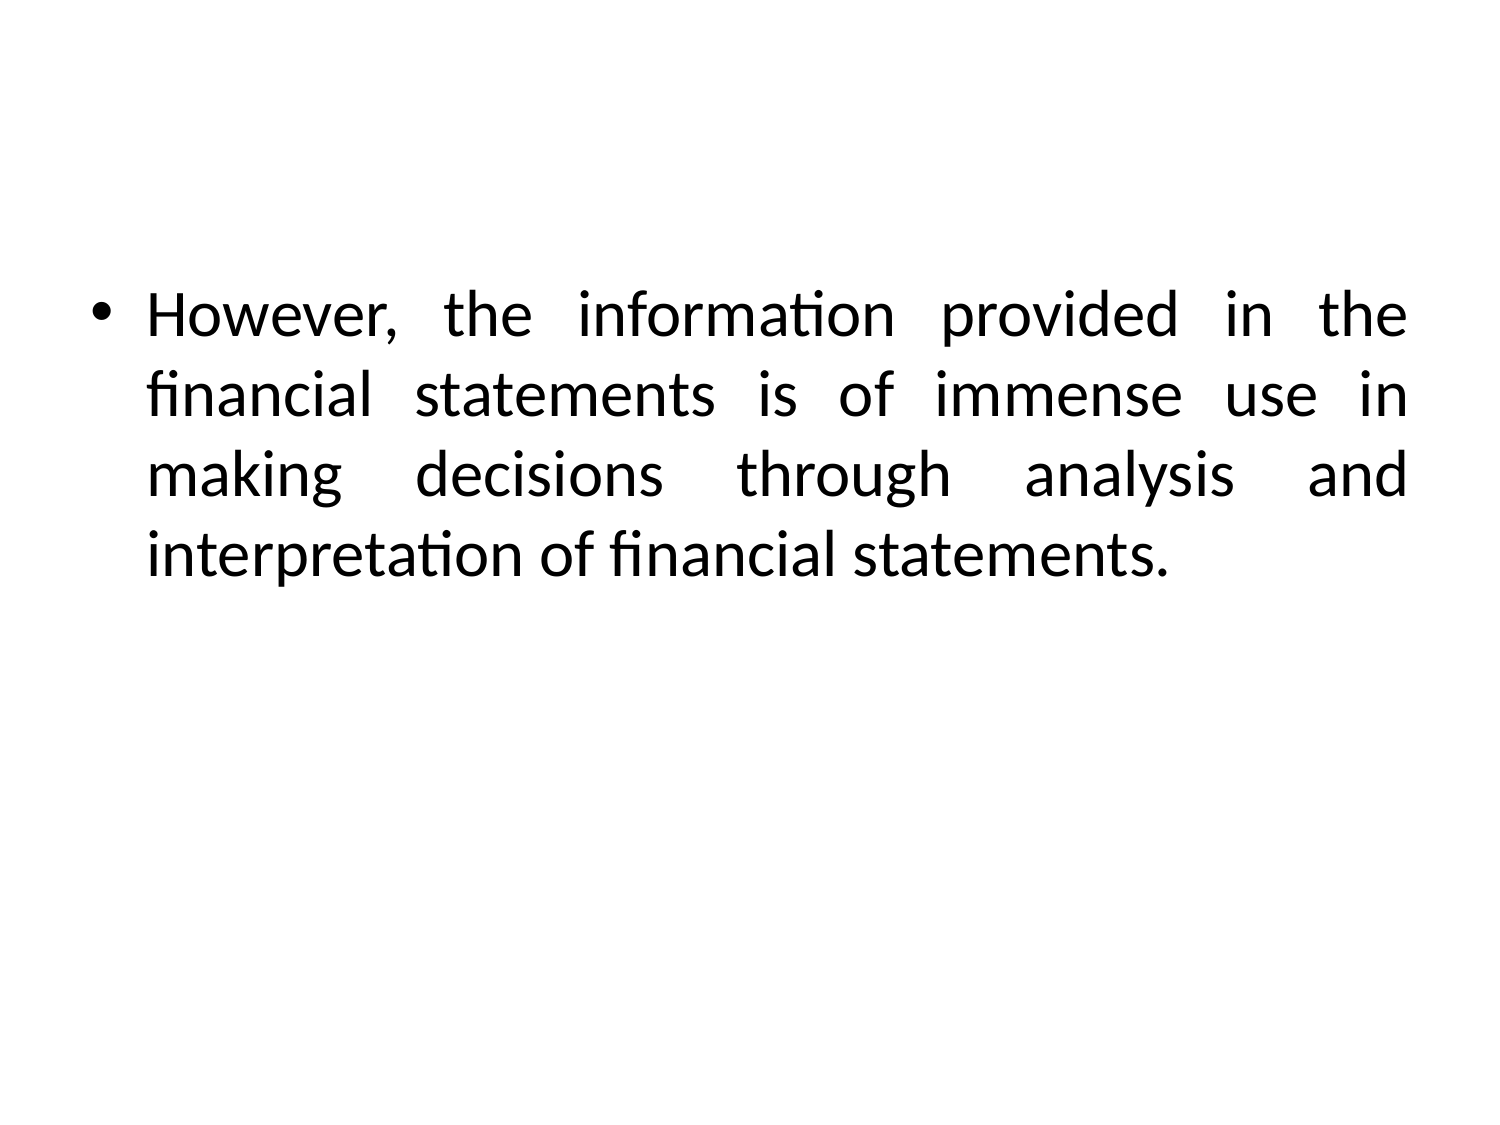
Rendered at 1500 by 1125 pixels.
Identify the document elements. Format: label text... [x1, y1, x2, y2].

list However, the information provided in the financial statements is of immense use in making decisions through analysis and interpretation of financial statements. [75, 262, 1425, 1005]
